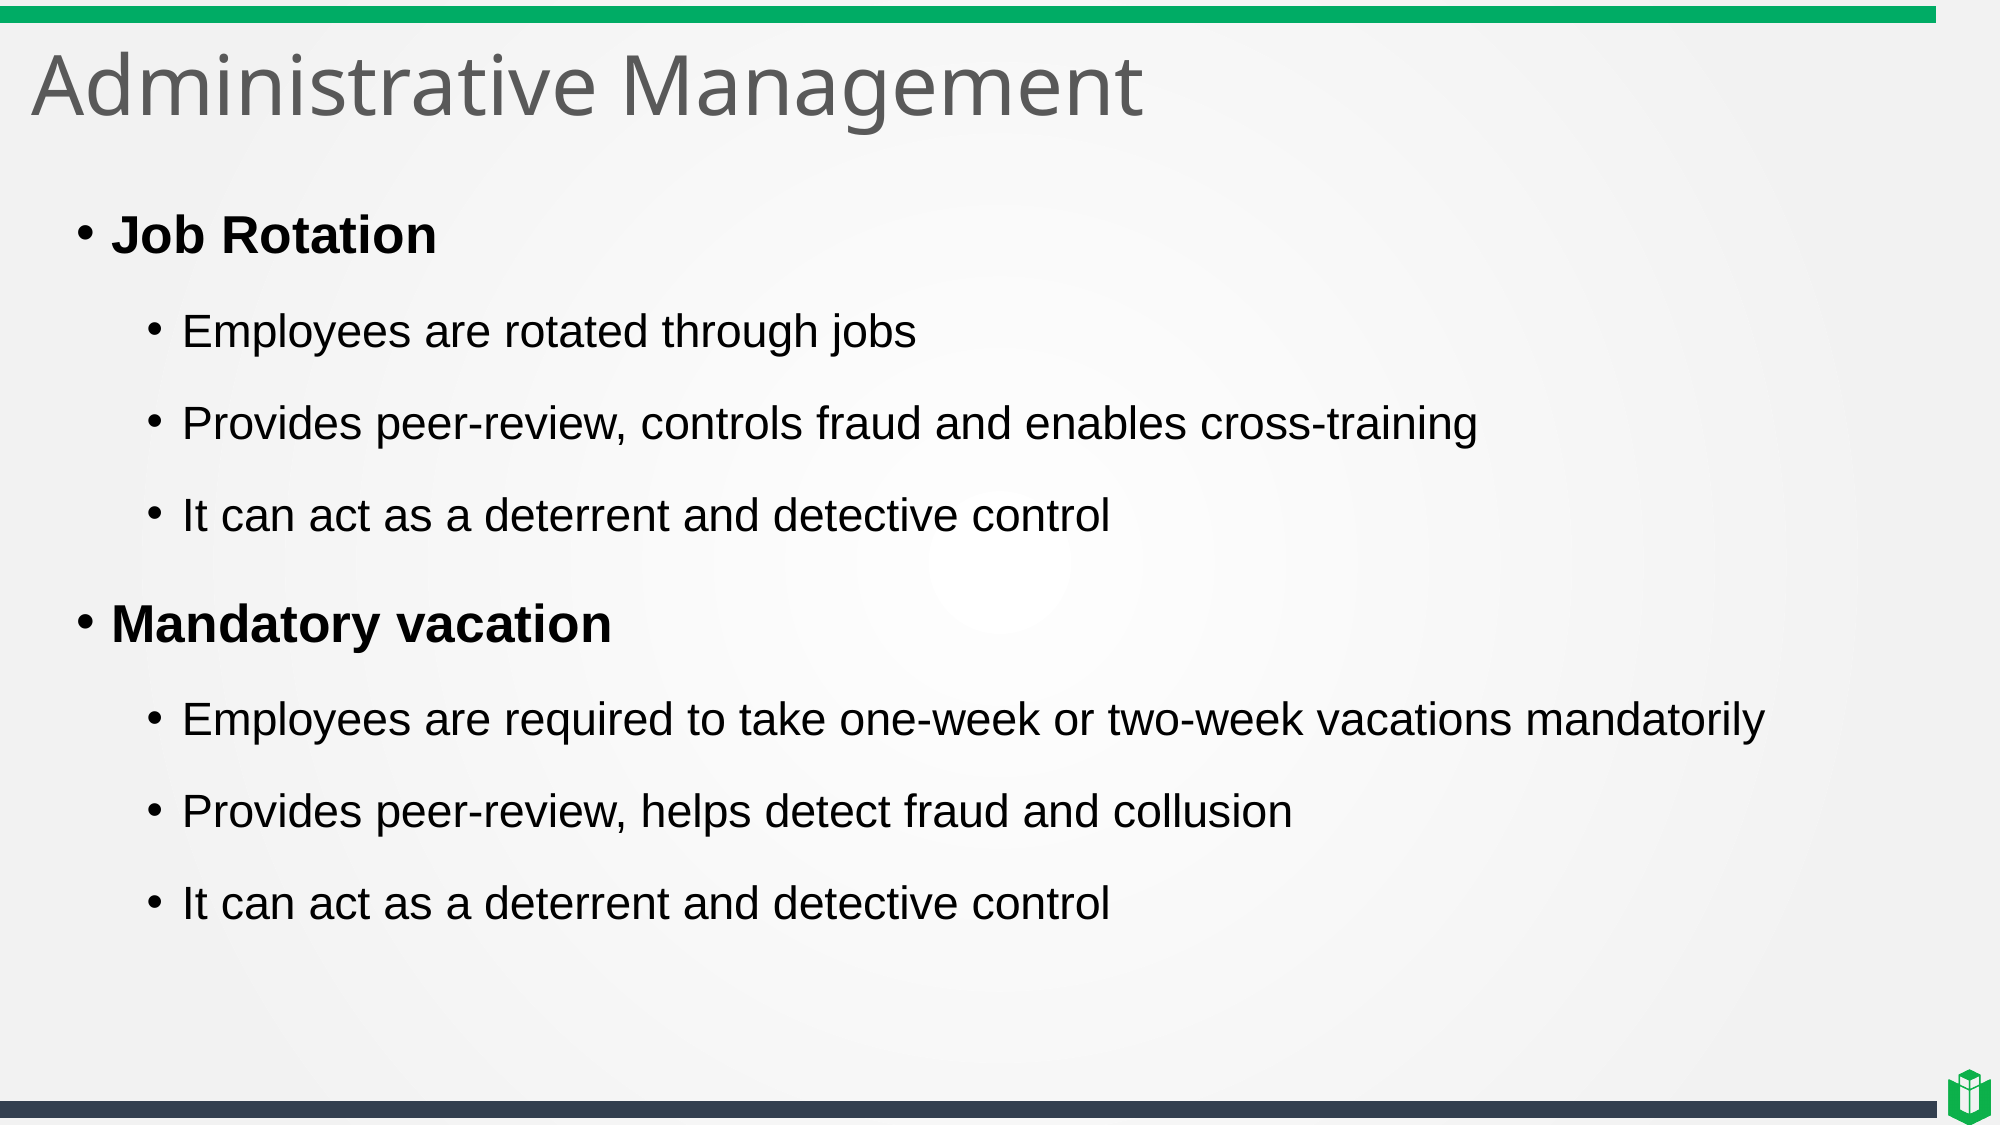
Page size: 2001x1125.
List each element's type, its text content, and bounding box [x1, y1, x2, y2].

text_box Job Rotation Employees are rotated through jobs Provides peer-review, controls fraud and enables cross-training It can act as a deterrent and detective control Mandatory vacation Employees are required to take one-week or two-week vacations mandatorily Provides peer-review, helps detect fraud and collusion It can act as a deterrent and detective control [61, 161, 1789, 1026]
picture [1945, 1068, 1992, 1125]
title Administrative Management [16, 28, 1772, 149]
